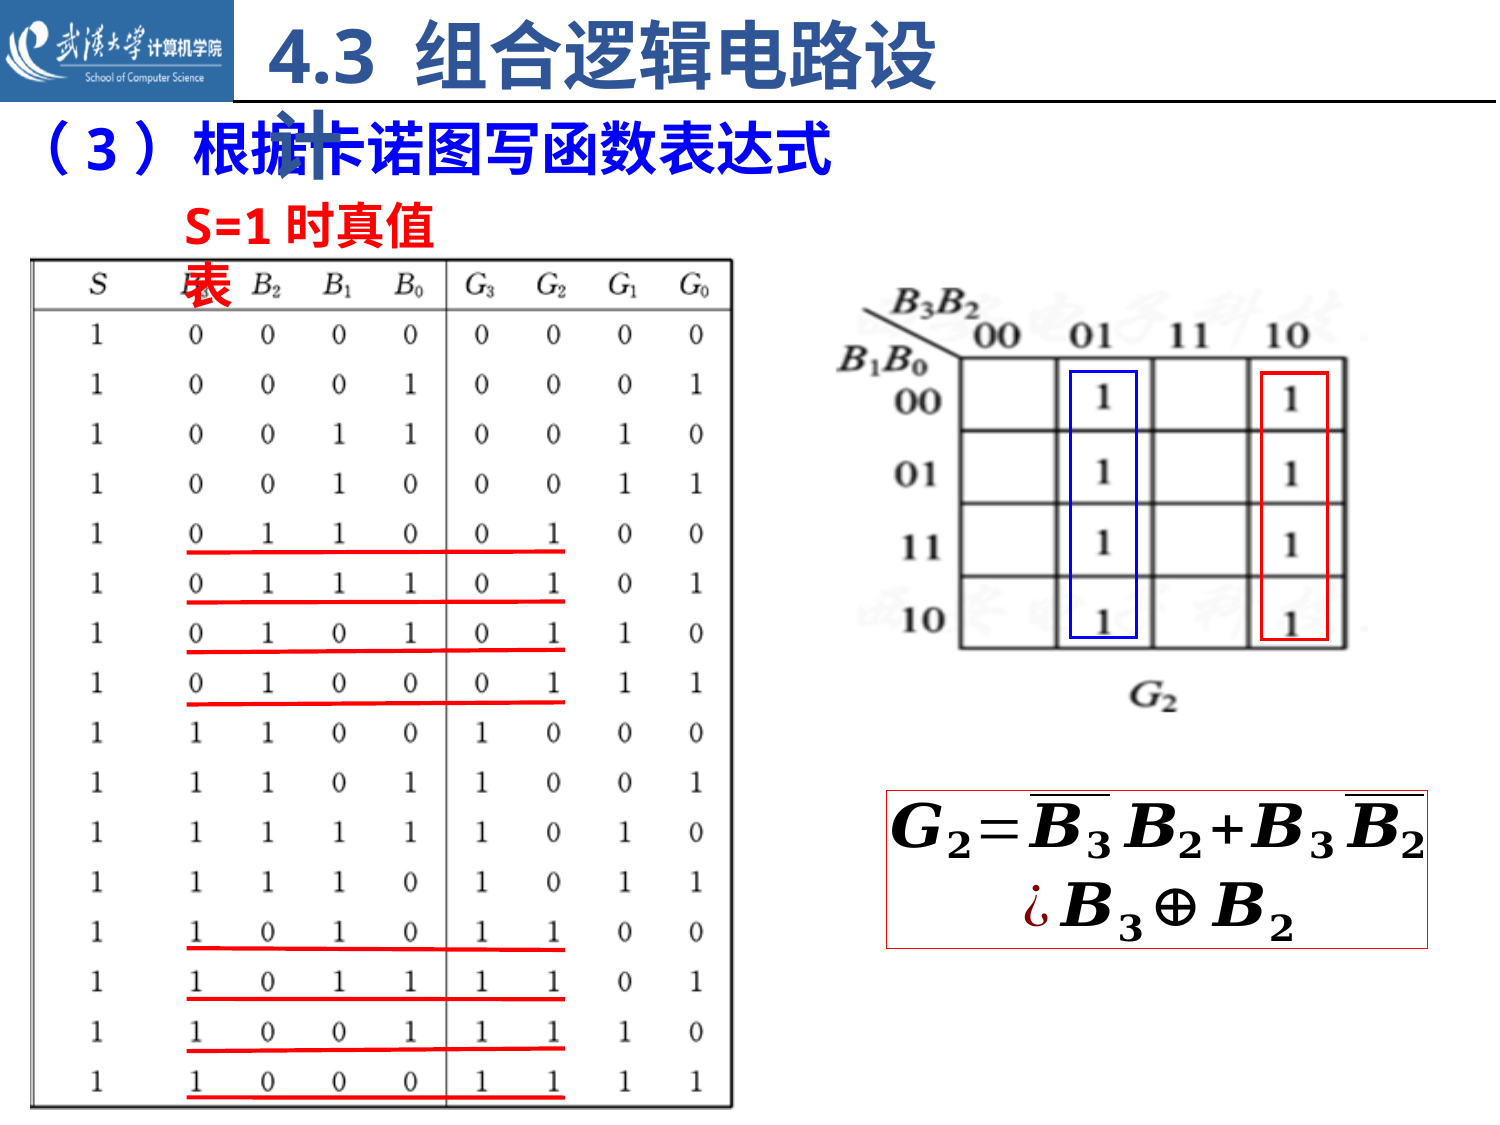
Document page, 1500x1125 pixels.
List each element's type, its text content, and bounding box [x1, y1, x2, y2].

picture [30, 254, 735, 1110]
text_box 4.3 组合逻辑电路设计 [254, 0, 1022, 100]
picture [0, 0, 234, 102]
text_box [186, 1048, 565, 1052]
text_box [186, 649, 565, 653]
text_box S=1时真值表 [168, 187, 478, 254]
text_box 4.3 组合逻辑电路设计 [254, 103, 1022, 196]
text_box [808, 273, 1368, 719]
text_box （3）根据卡诺图写函数表达式 [0, 104, 254, 190]
